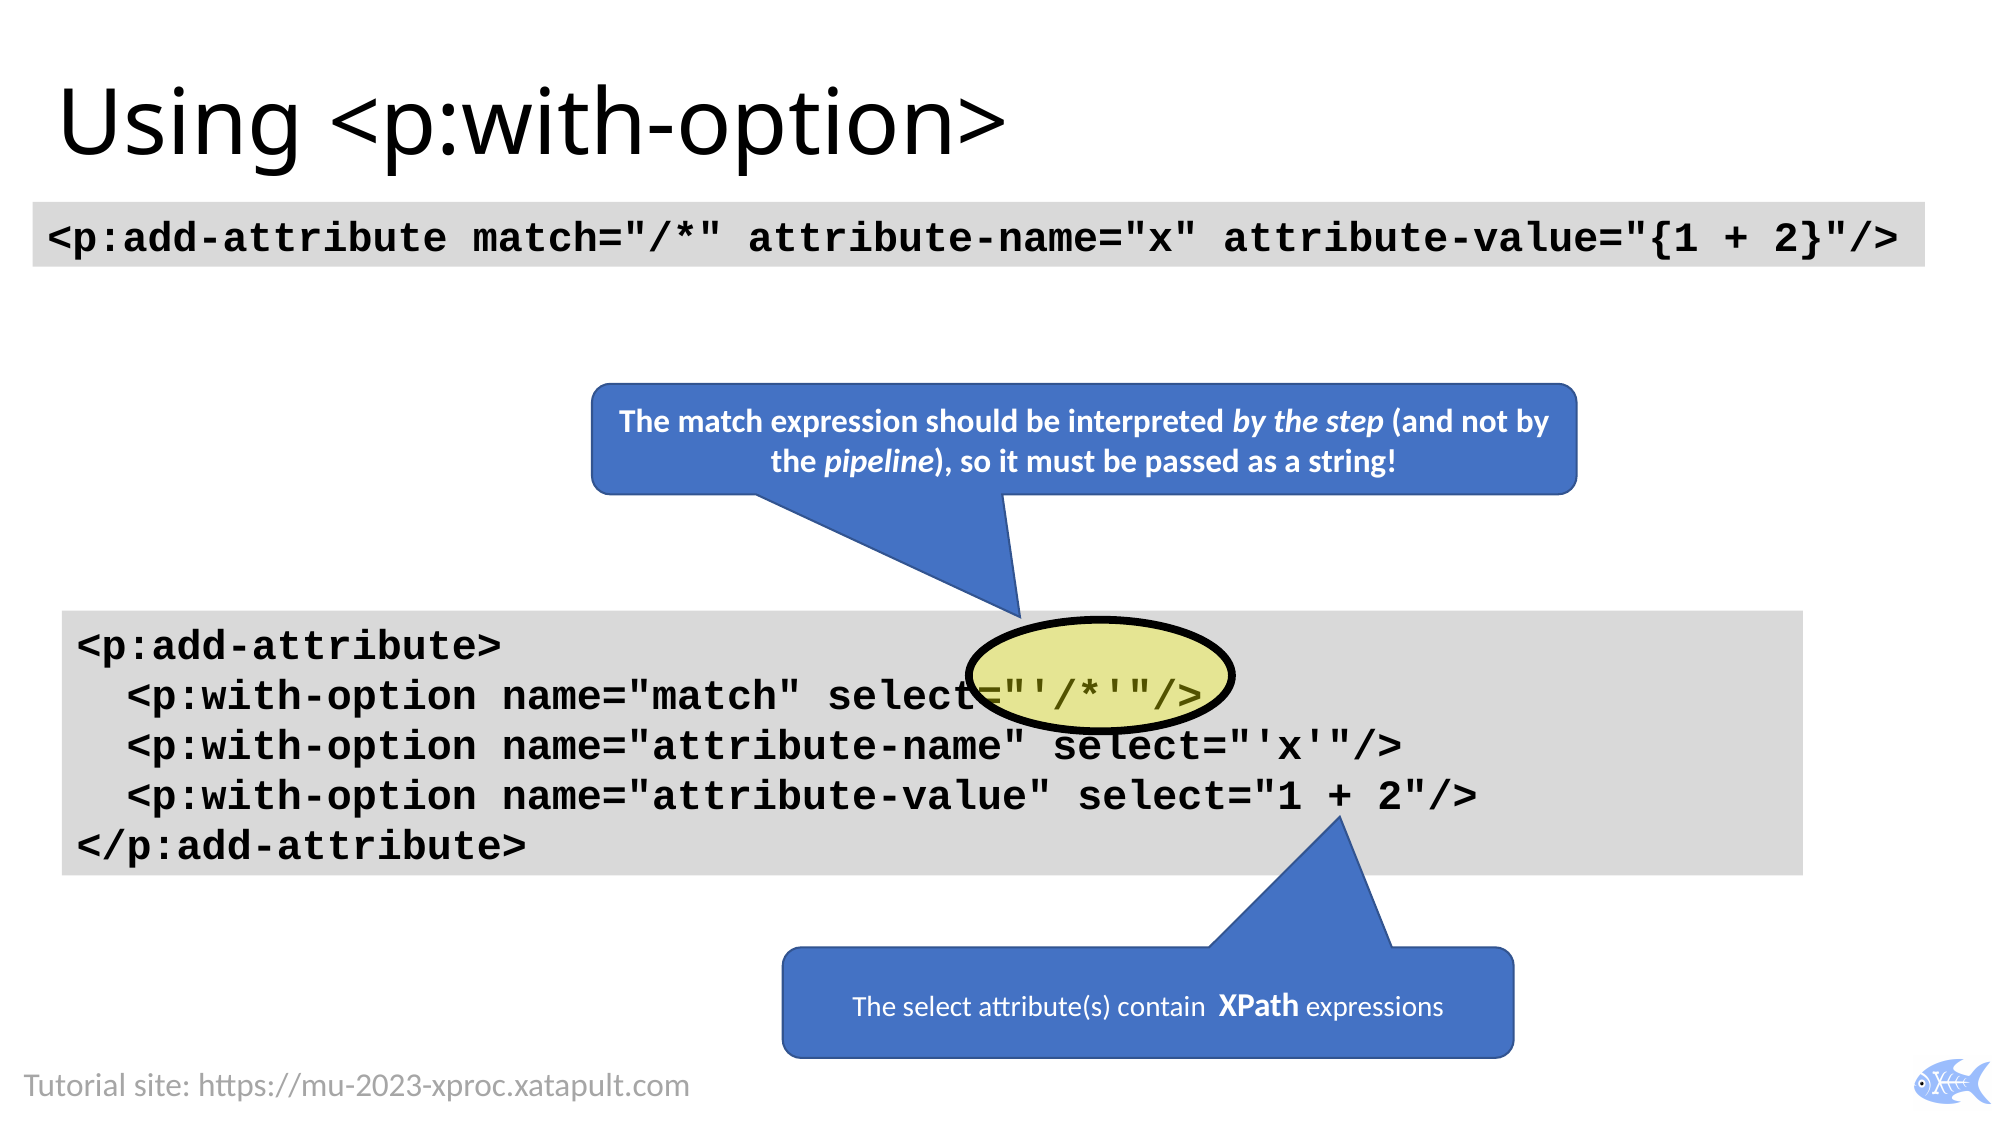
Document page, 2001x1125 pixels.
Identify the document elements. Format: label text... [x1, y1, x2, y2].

text_box <p:add-attribute match="/*" attribute-name="x" attribute-value="{1 + 2}"/> [32, 201, 1925, 267]
text_box The select attribute(s) contain XPath expressions [781, 814, 1515, 1059]
text_box [967, 618, 1233, 733]
picture [1913, 1055, 1992, 1111]
title Using <p:with-option> [41, 56, 1767, 194]
text_box The match expression should be interpreted by the step (and not by the pipeline), so it must be passed as a string! [590, 382, 1578, 619]
text_box <p:add-attribute> <p:with-option name="match" select="'/*'"/> <p:with-option name="attribute-name" select="'x'"/> <p:with-option name="attribute-value" select="1 + 2"/> </p:add-attribute> [61, 610, 1803, 876]
